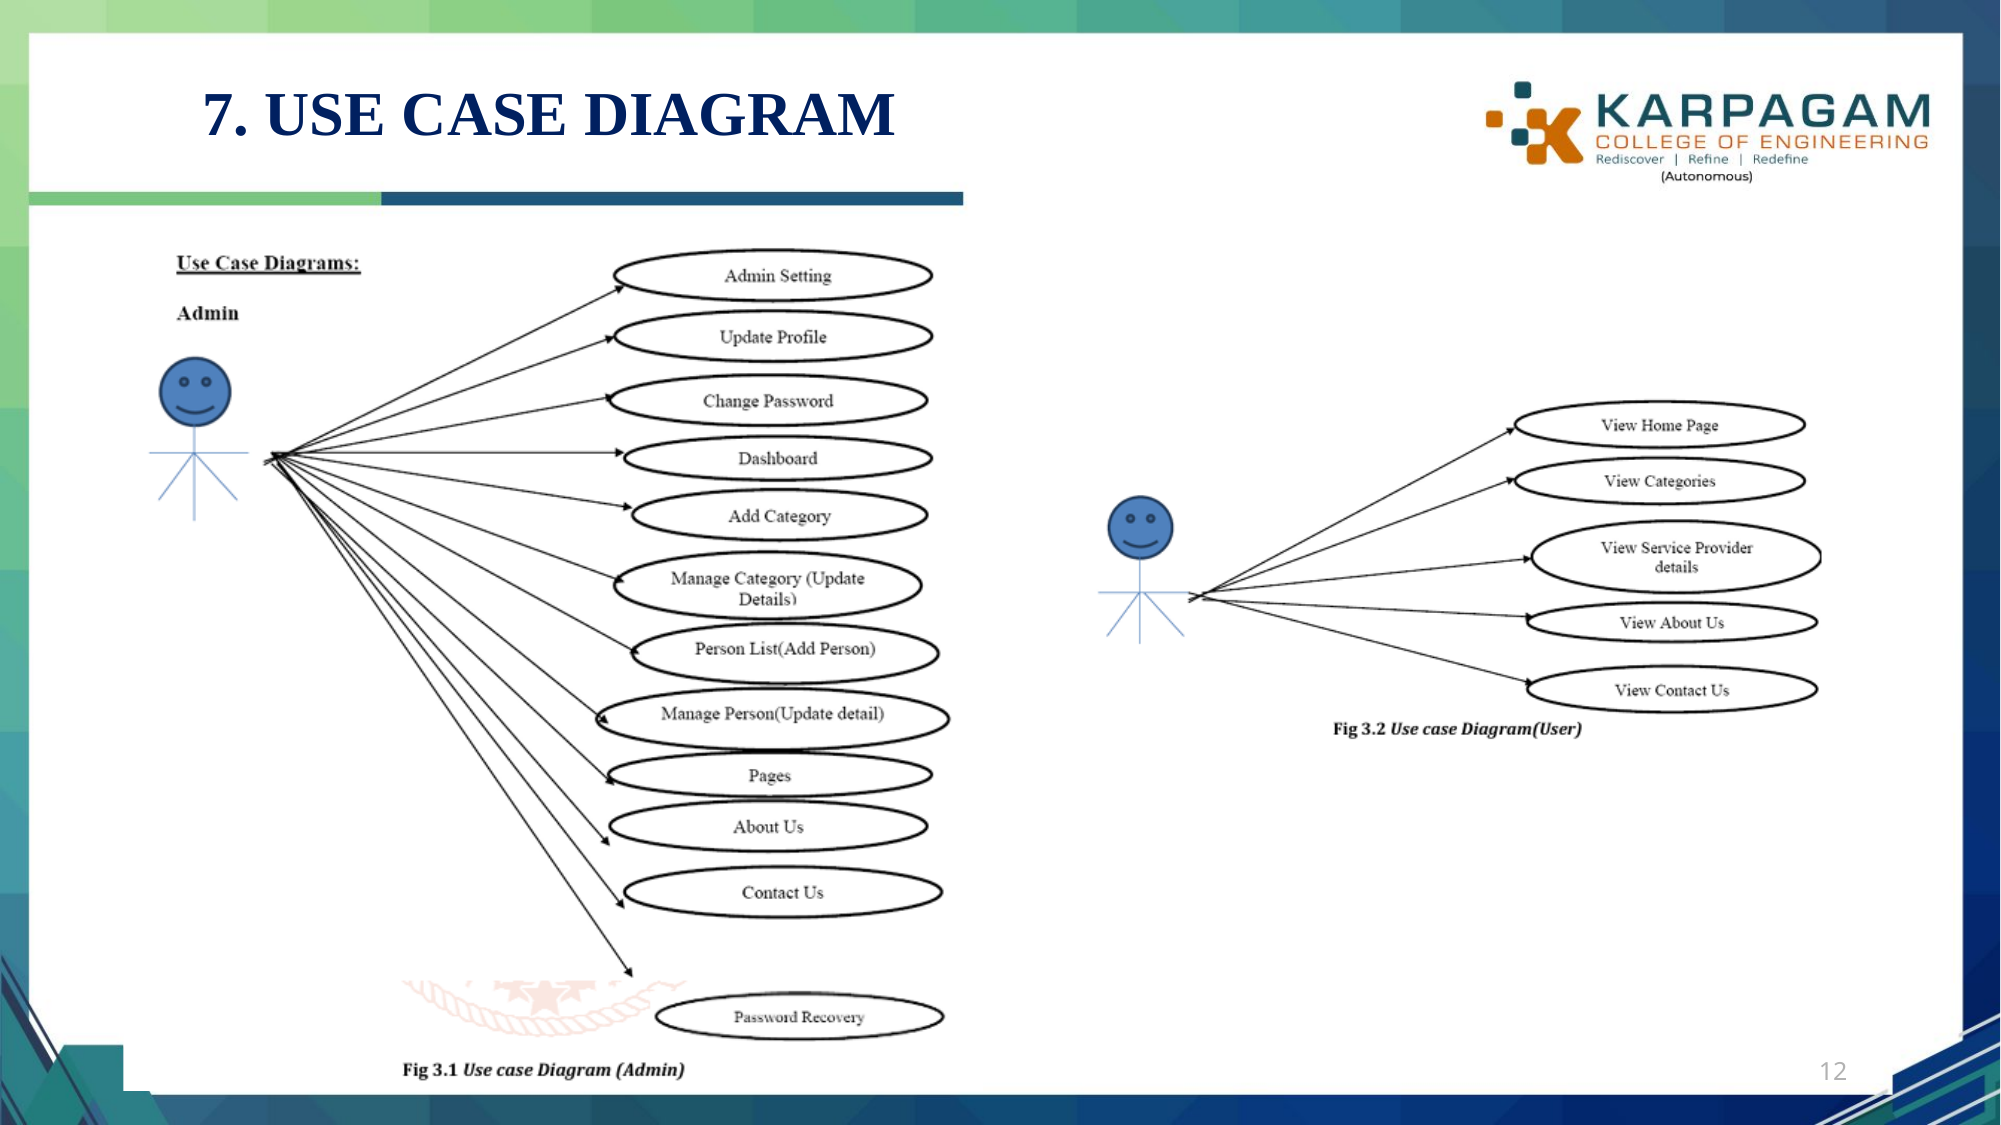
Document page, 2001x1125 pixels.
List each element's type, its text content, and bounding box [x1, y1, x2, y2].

picture [0, 0, 2001, 1125]
slide_number 12 [1412, 1042, 1863, 1103]
title 7. USE CASE DIAGRAM [37, 46, 955, 184]
